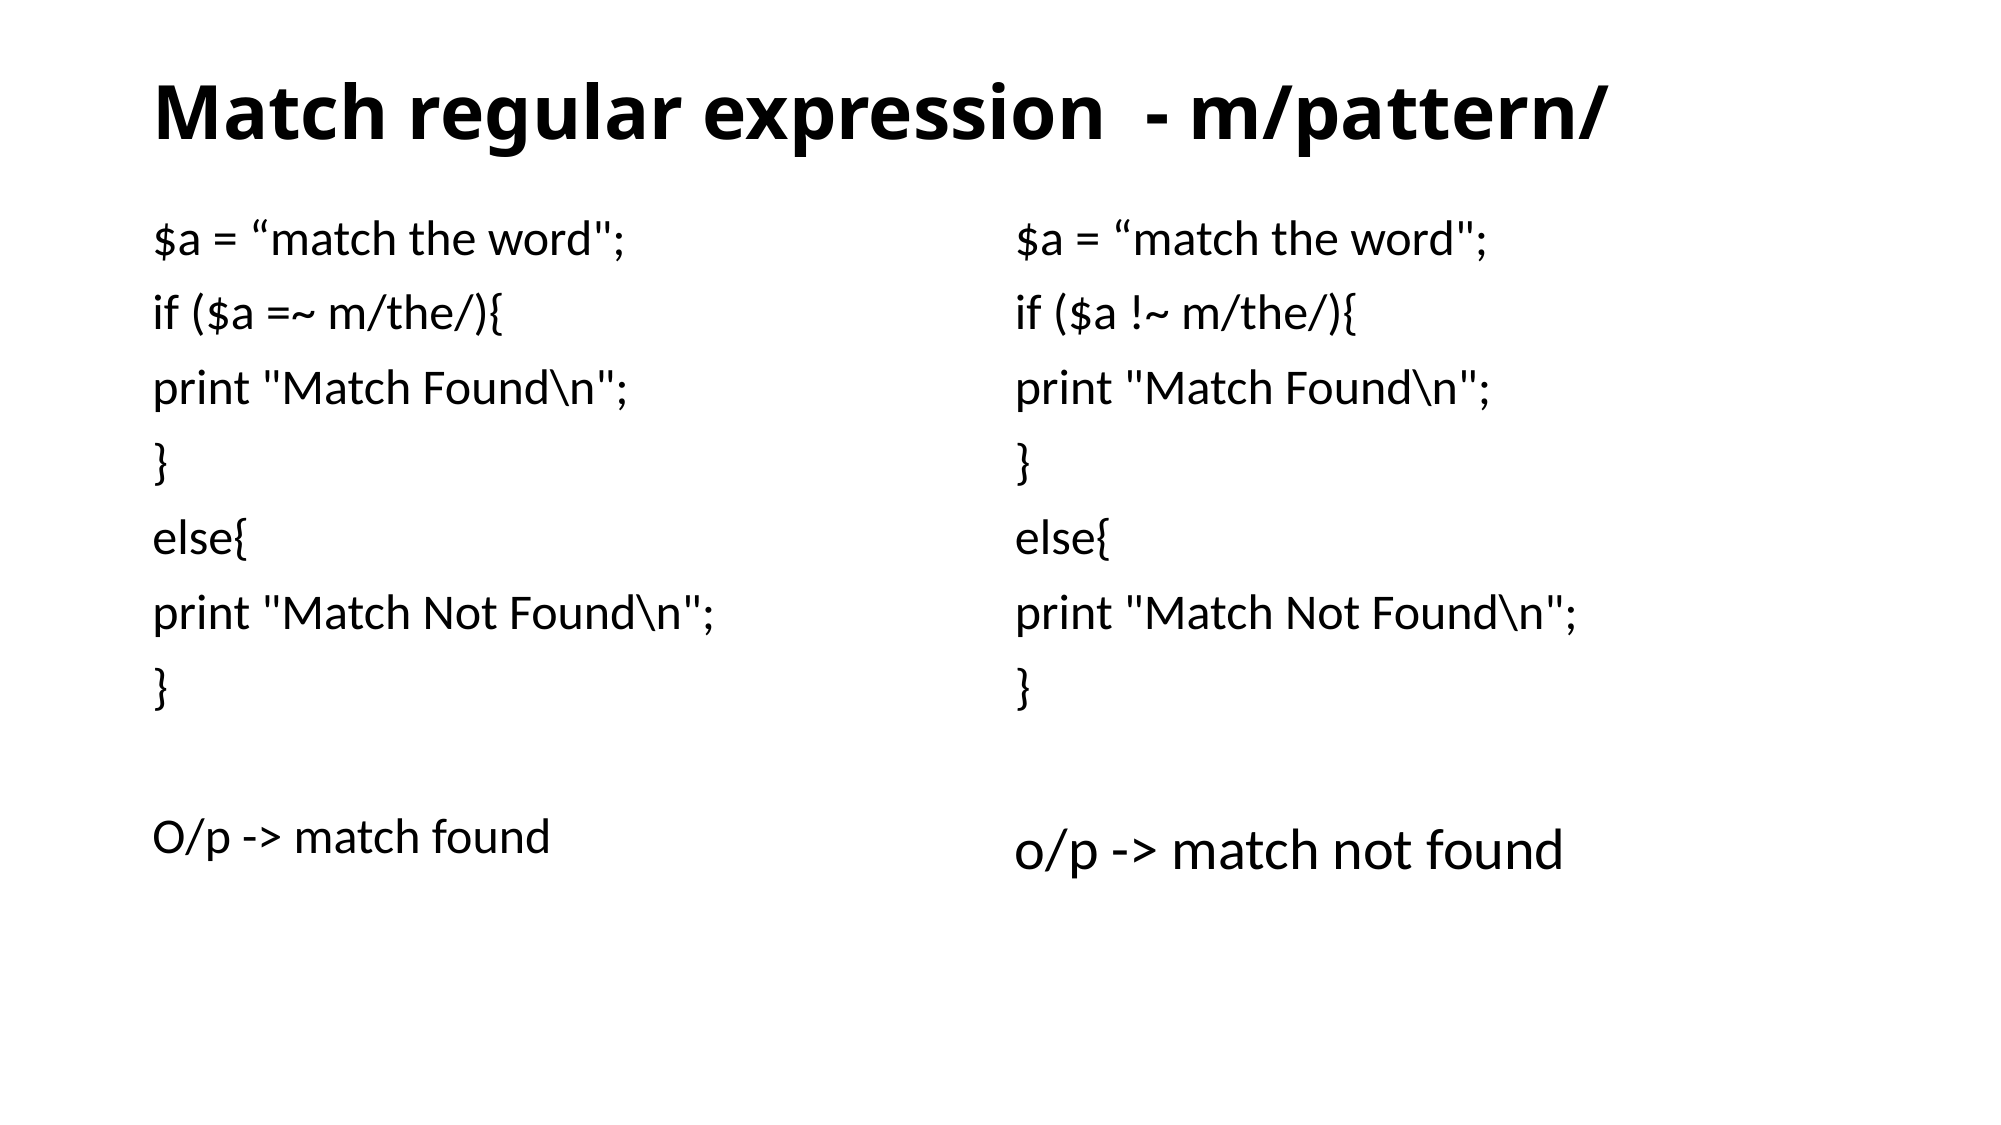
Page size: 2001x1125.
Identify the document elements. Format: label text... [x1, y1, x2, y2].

list $a = “match the word"; if ($a !~ m/the/){ print "Match Found\n"; } else{ print "Match Not Found\n"; } o/p -> match not found [999, 204, 1863, 1014]
title Match regular expression - m/pattern/ [137, 59, 1863, 172]
list $a = “match the word"; if ($a =~ m/the/){ print "Match Found\n"; } else{ print "Match Not Found\n"; } O/p -> match found [137, 204, 988, 1014]
